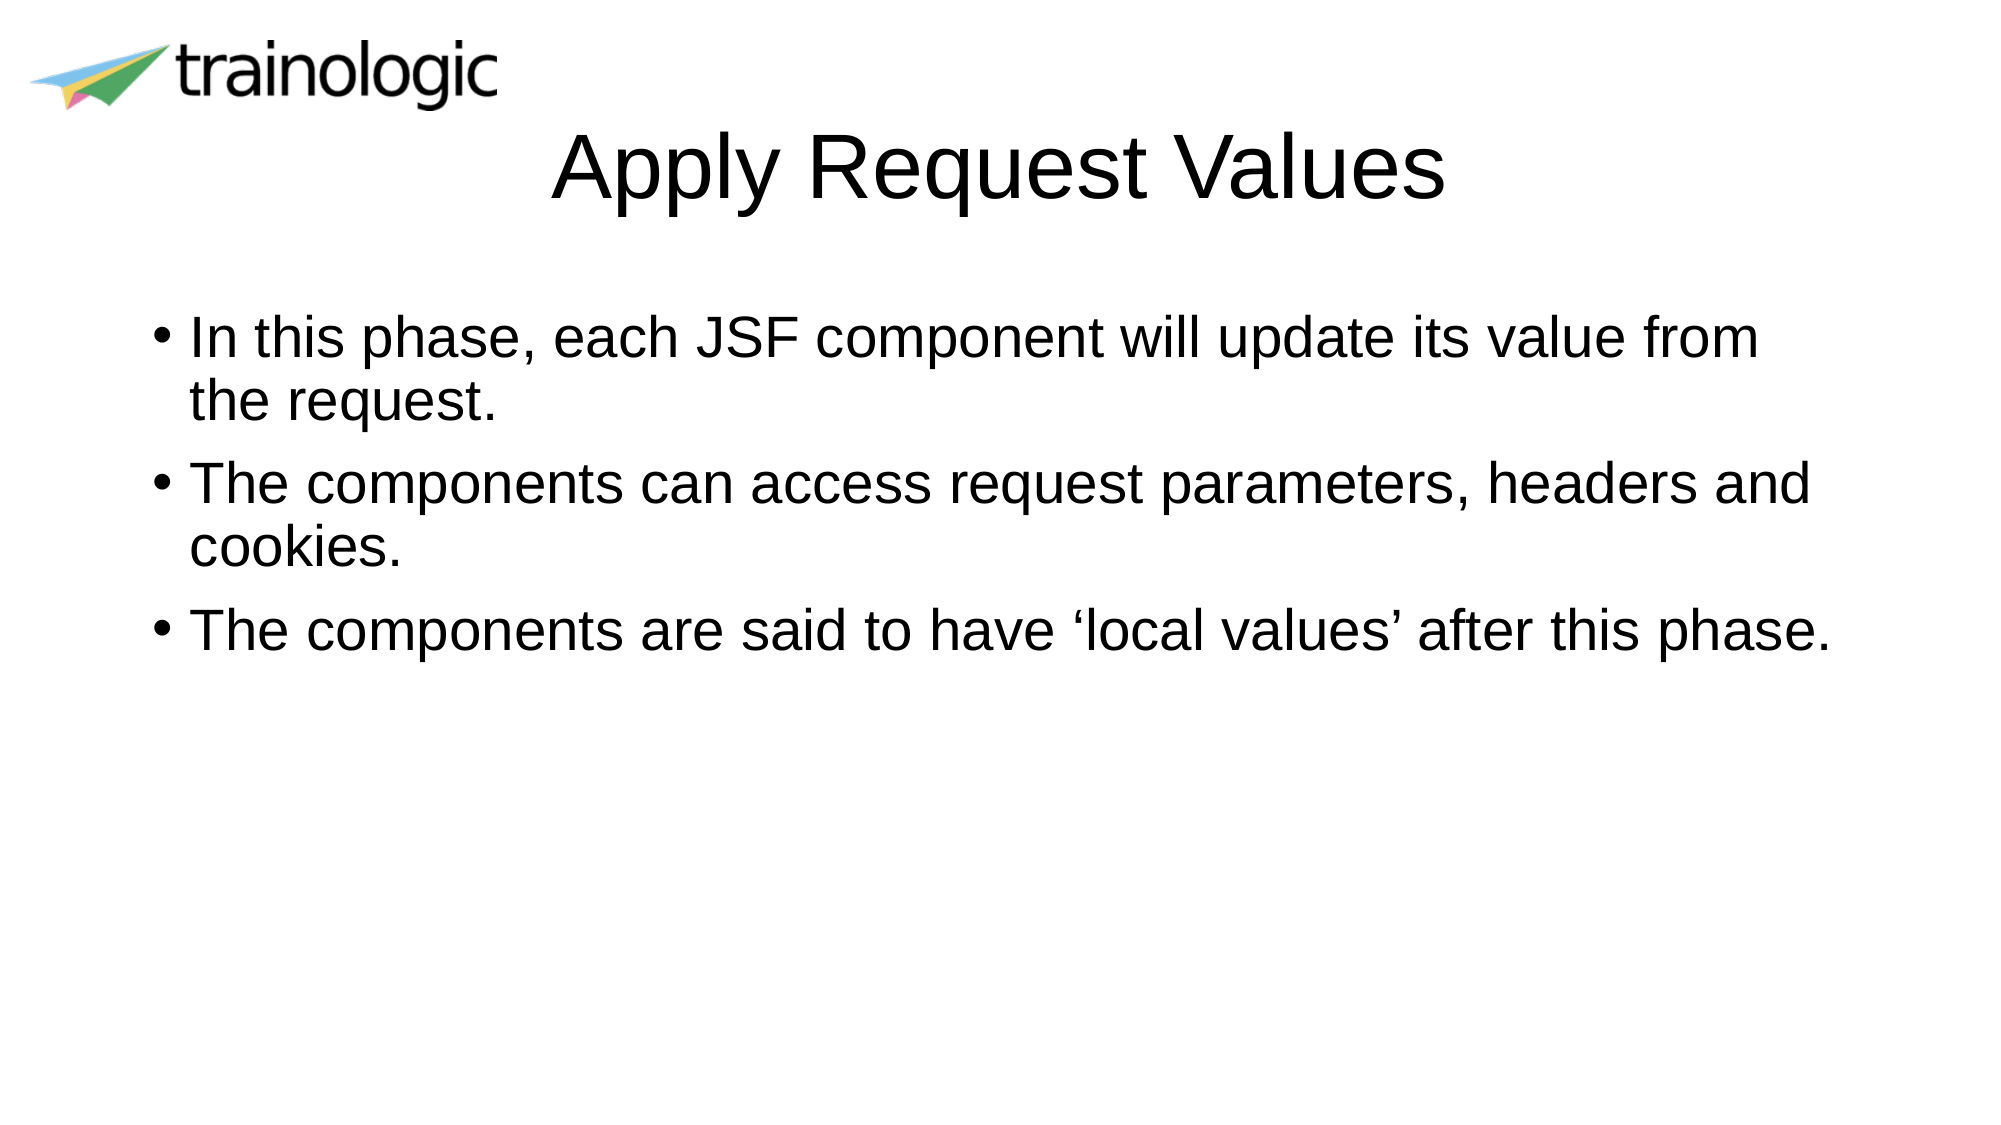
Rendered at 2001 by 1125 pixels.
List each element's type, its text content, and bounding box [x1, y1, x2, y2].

picture [30, 40, 497, 111]
title Apply Request Values [137, 59, 1863, 278]
list In this phase, each JSF component will update its value from the request. The components can access request parameters, headers and cookies. The components are said to have ‘local values’ after this phase. [137, 299, 1863, 1014]
